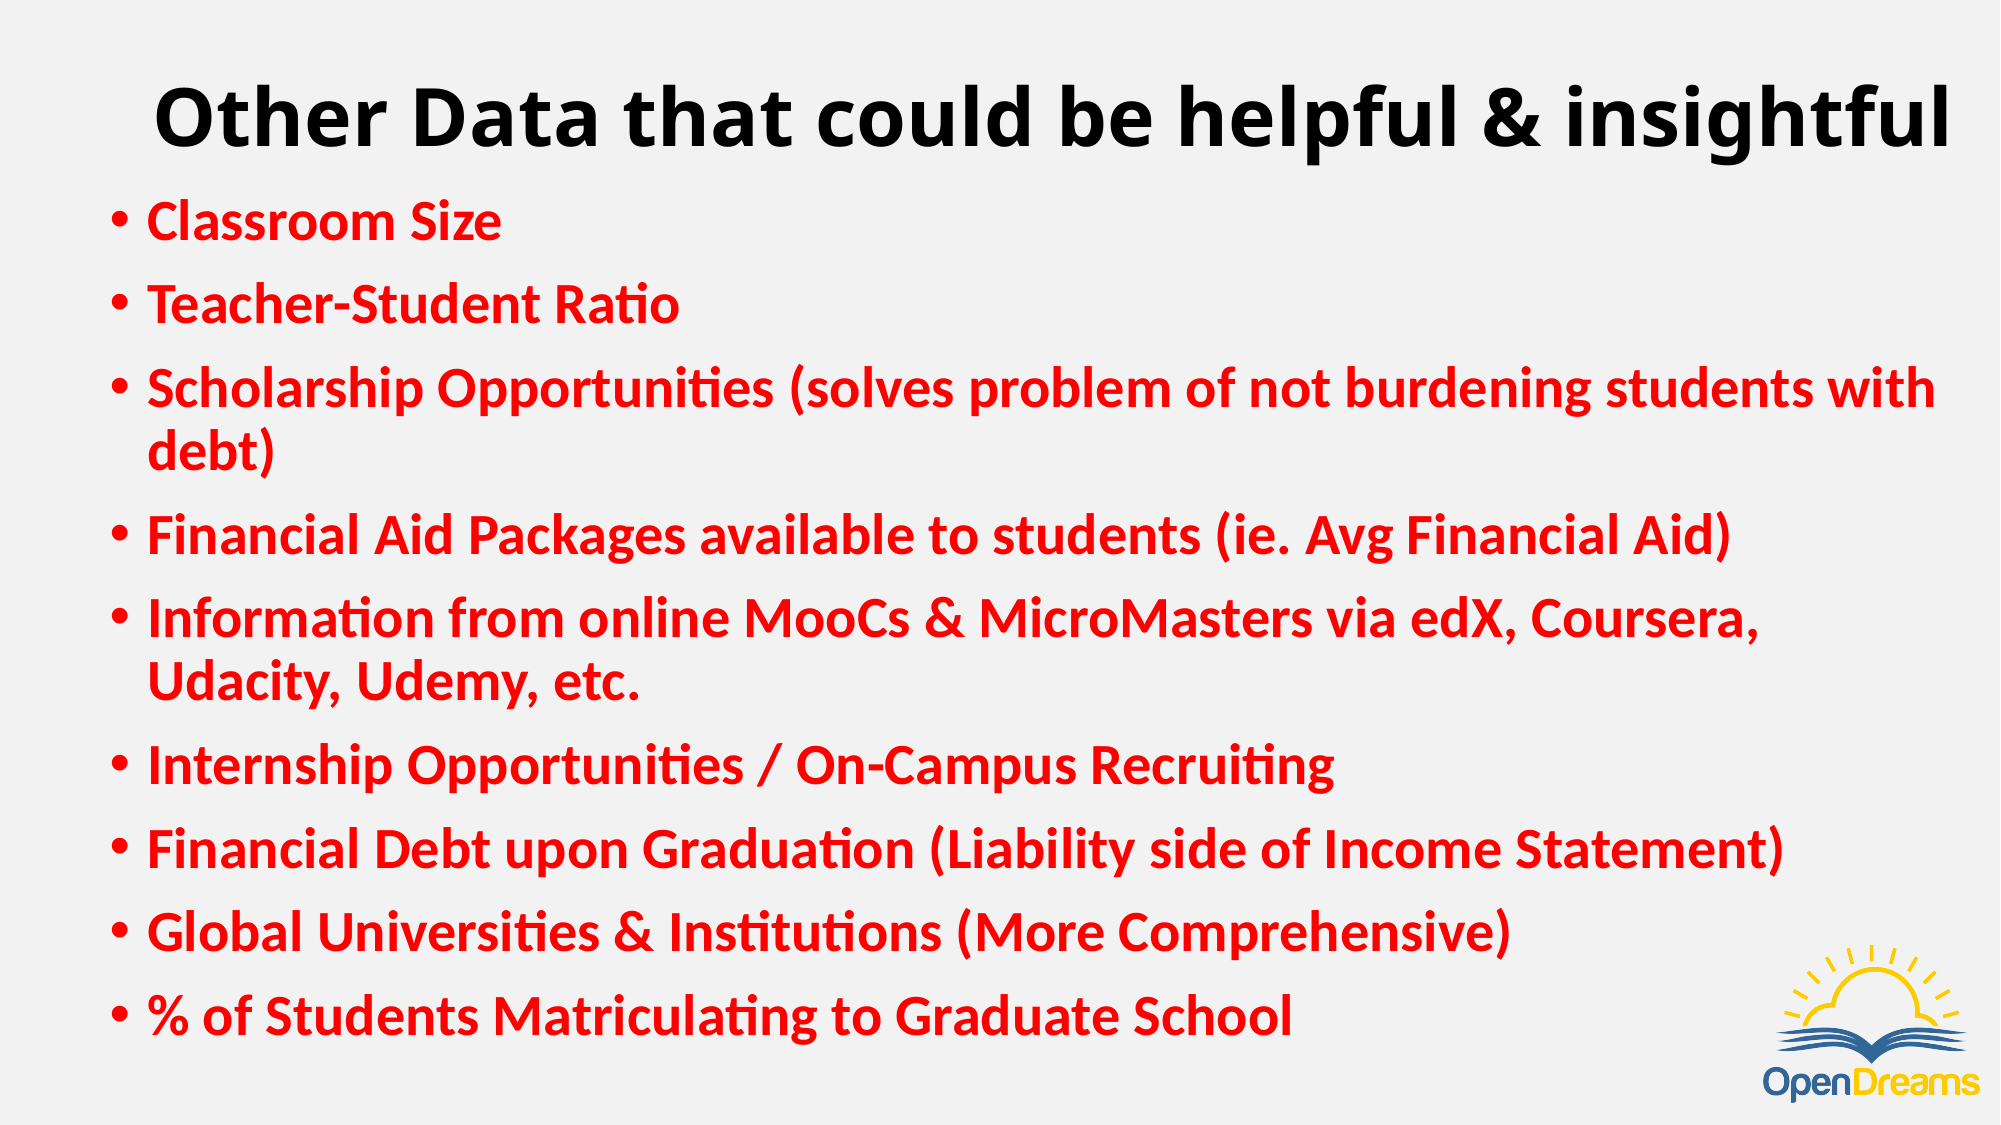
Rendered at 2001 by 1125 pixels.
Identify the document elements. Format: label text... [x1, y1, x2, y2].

picture [1763, 1066, 1980, 1103]
title Other Data that could be helpful & insightful [137, 59, 1981, 182]
list Classroom Size Teacher-Student Ratio Scholarship Opportunities (solves problem of not burdening students with debt) Financial Aid Packages available to students (ie. Avg Financial Aid) Information from online MooCs & MicroMasters via edX, Coursera, Udacity, Udemy, etc. Internship Opportunities / On-Campus Recruiting Financial Debt upon Graduation (Liability side of Income Statement) Global Universities & Institutions (More Comprehensive) % of Students Matriculating to Graduate School [94, 182, 1981, 1066]
